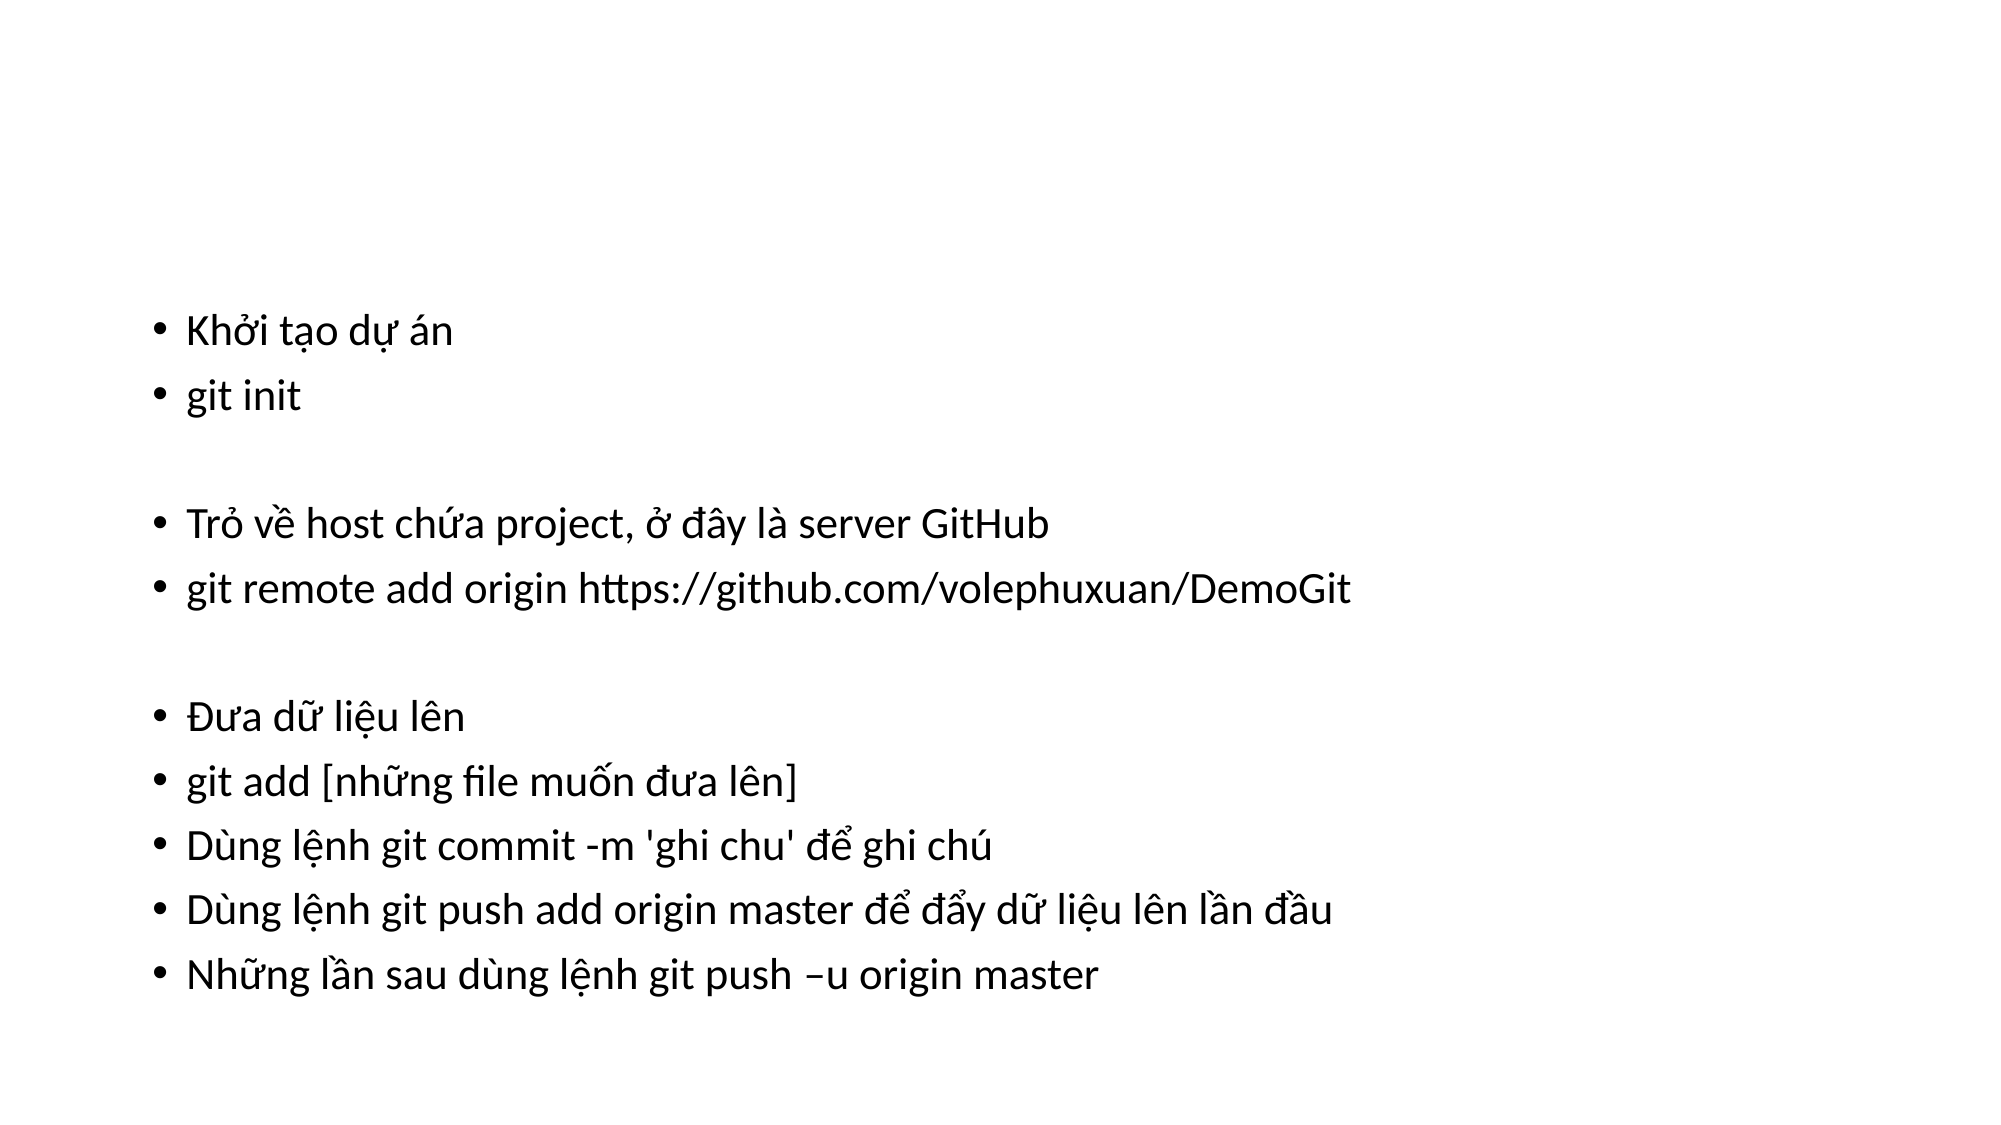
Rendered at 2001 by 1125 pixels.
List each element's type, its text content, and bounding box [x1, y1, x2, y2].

list Khởi tạo dự án git init Trỏ về host chứa project, ở đây là server GitHub git remote add origin https://github.com/volephuxuan/DemoGit Đưa dữ liệu lên git add [những file muốn đưa lên] Dùng lệnh git commit -m 'ghi chu' để ghi chú Dùng lệnh git push add origin master để đẩy dữ liệu lên lần đầu Những lần sau dùng lệnh git push –u origin master [137, 299, 1863, 1014]
